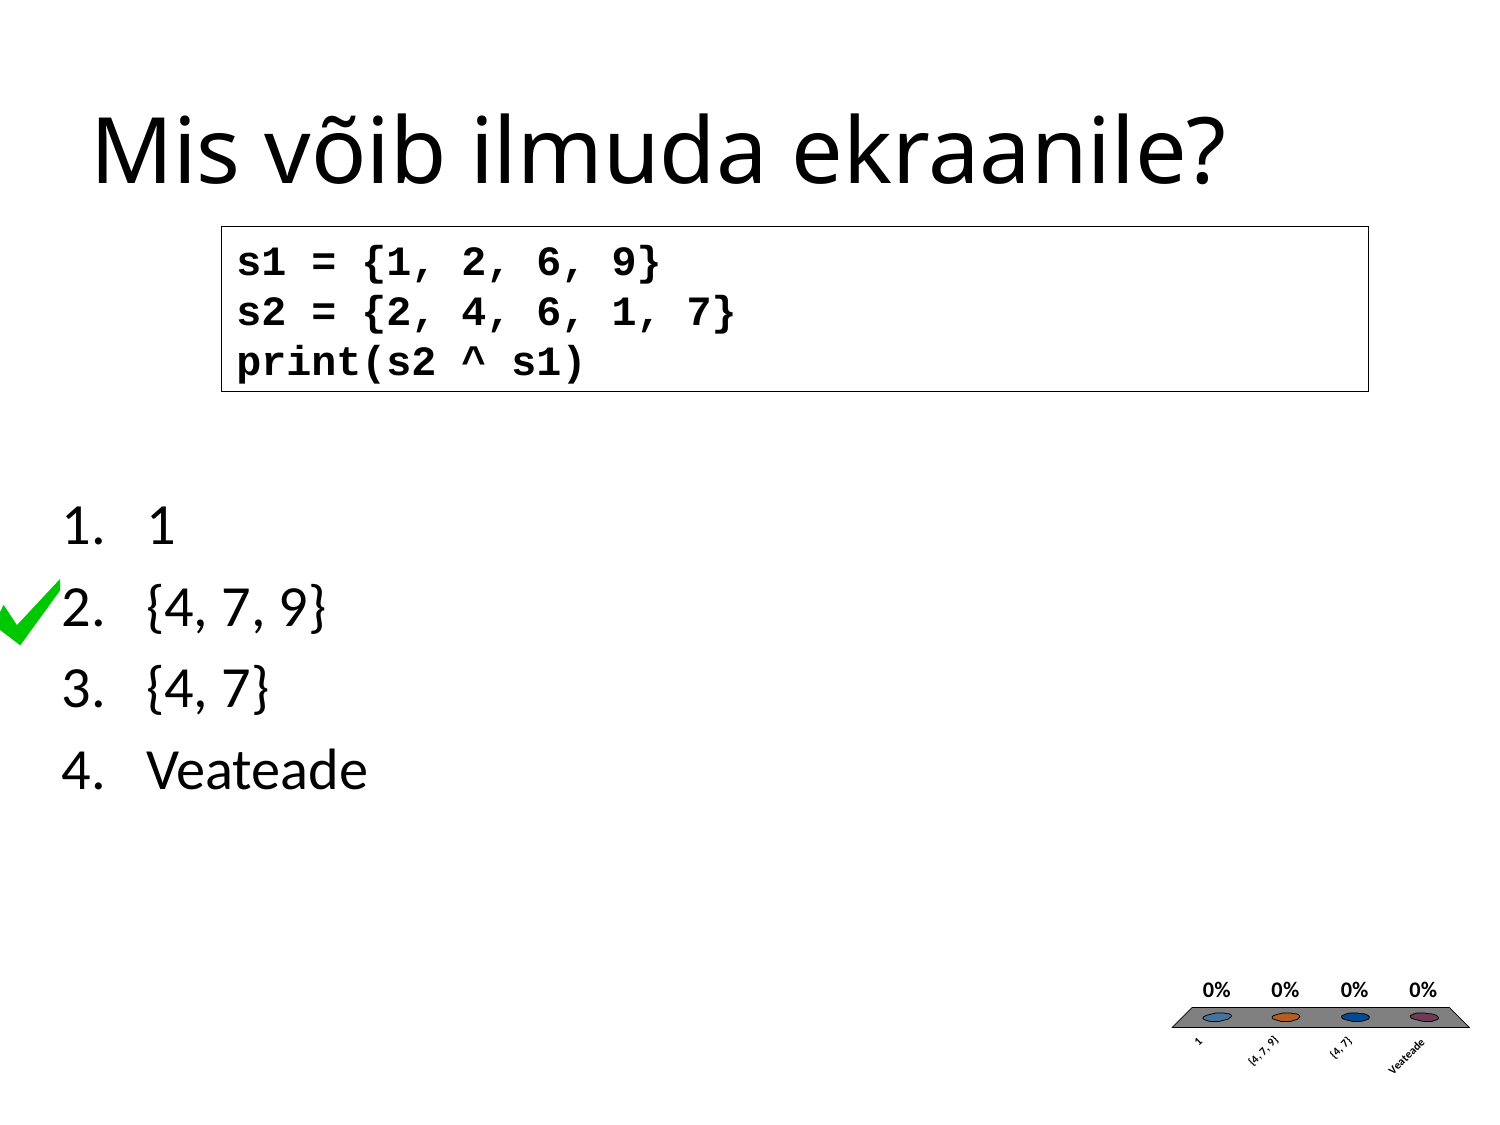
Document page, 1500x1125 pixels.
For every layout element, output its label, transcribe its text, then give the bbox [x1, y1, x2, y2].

text_box [0, 576, 62, 647]
title Mis võib ilmuda ekraanile? [75, 45, 1369, 263]
text_box s1 = {1, 2, 6, 9} s2 = {2, 4, 6, 1, 7} print(s2 ^ s1) [221, 226, 1369, 392]
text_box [1119, 689, 1490, 1107]
list 1 {4, 7, 9} {4, 7} Veateade [46, 478, 722, 1125]
